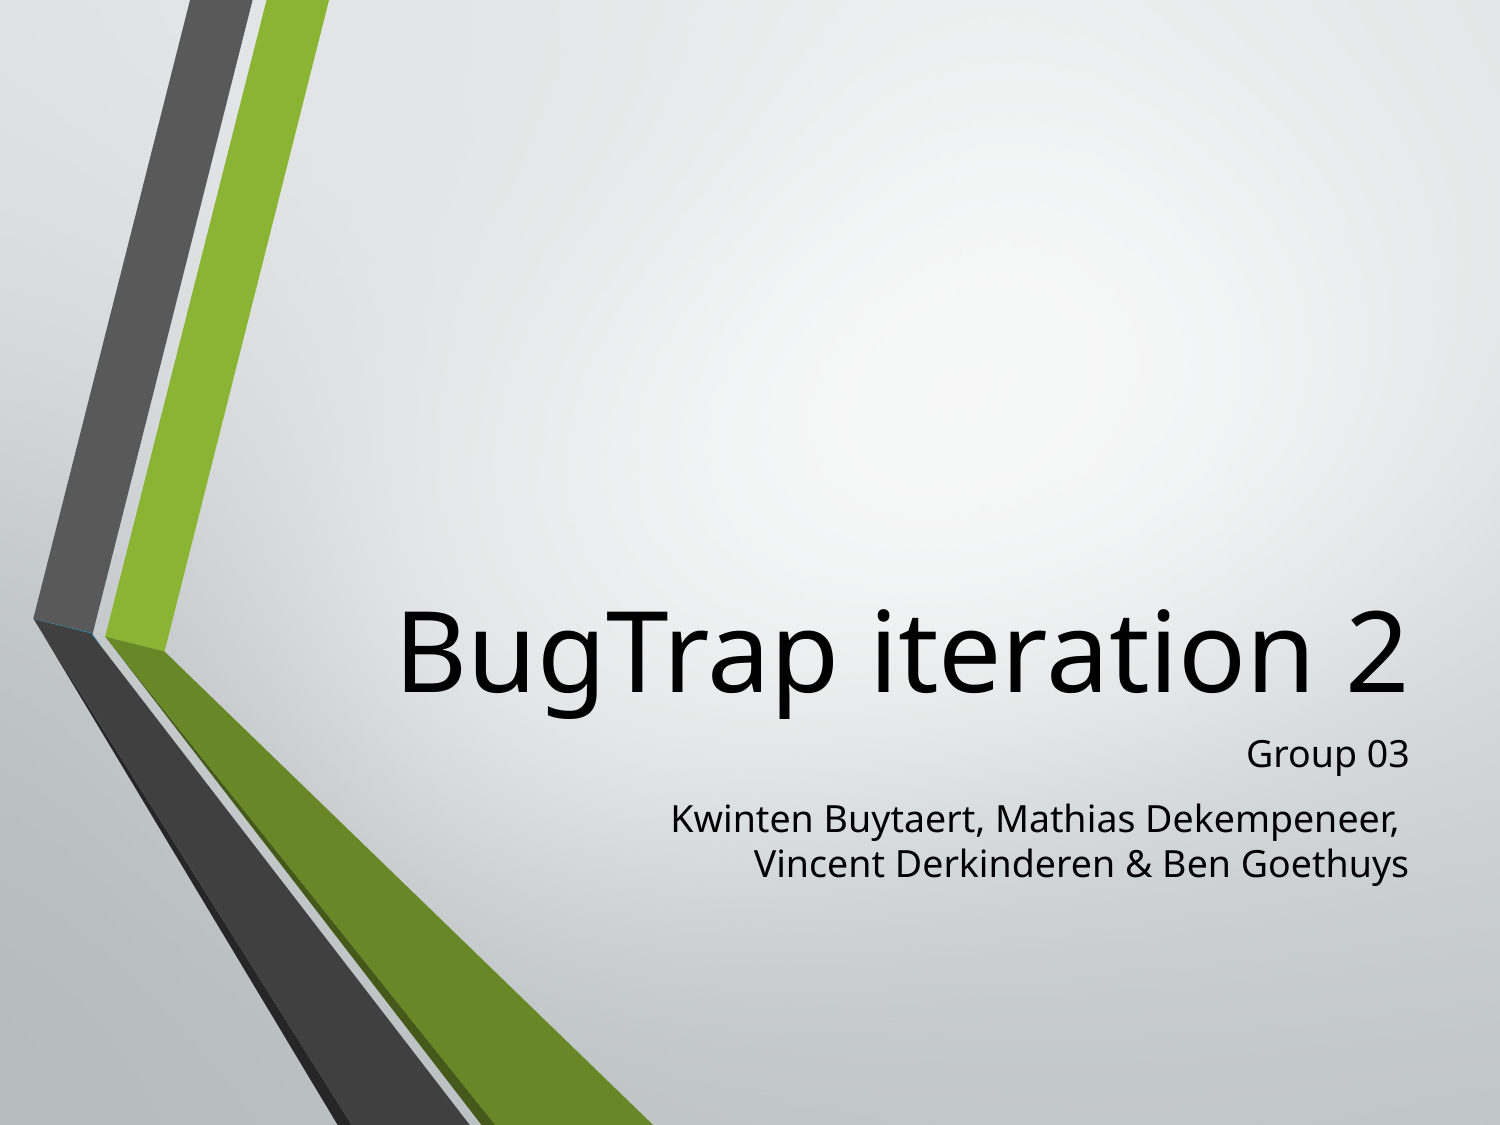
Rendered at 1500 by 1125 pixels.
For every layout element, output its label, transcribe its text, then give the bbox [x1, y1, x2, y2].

subtitle Group 03 Kwinten Buytaert, Mathias Dekempeneer, Vincent Derkinderen & Ben Goethuys [479, 722, 1425, 947]
title BugTrap iteration 2 [285, 149, 1425, 723]
